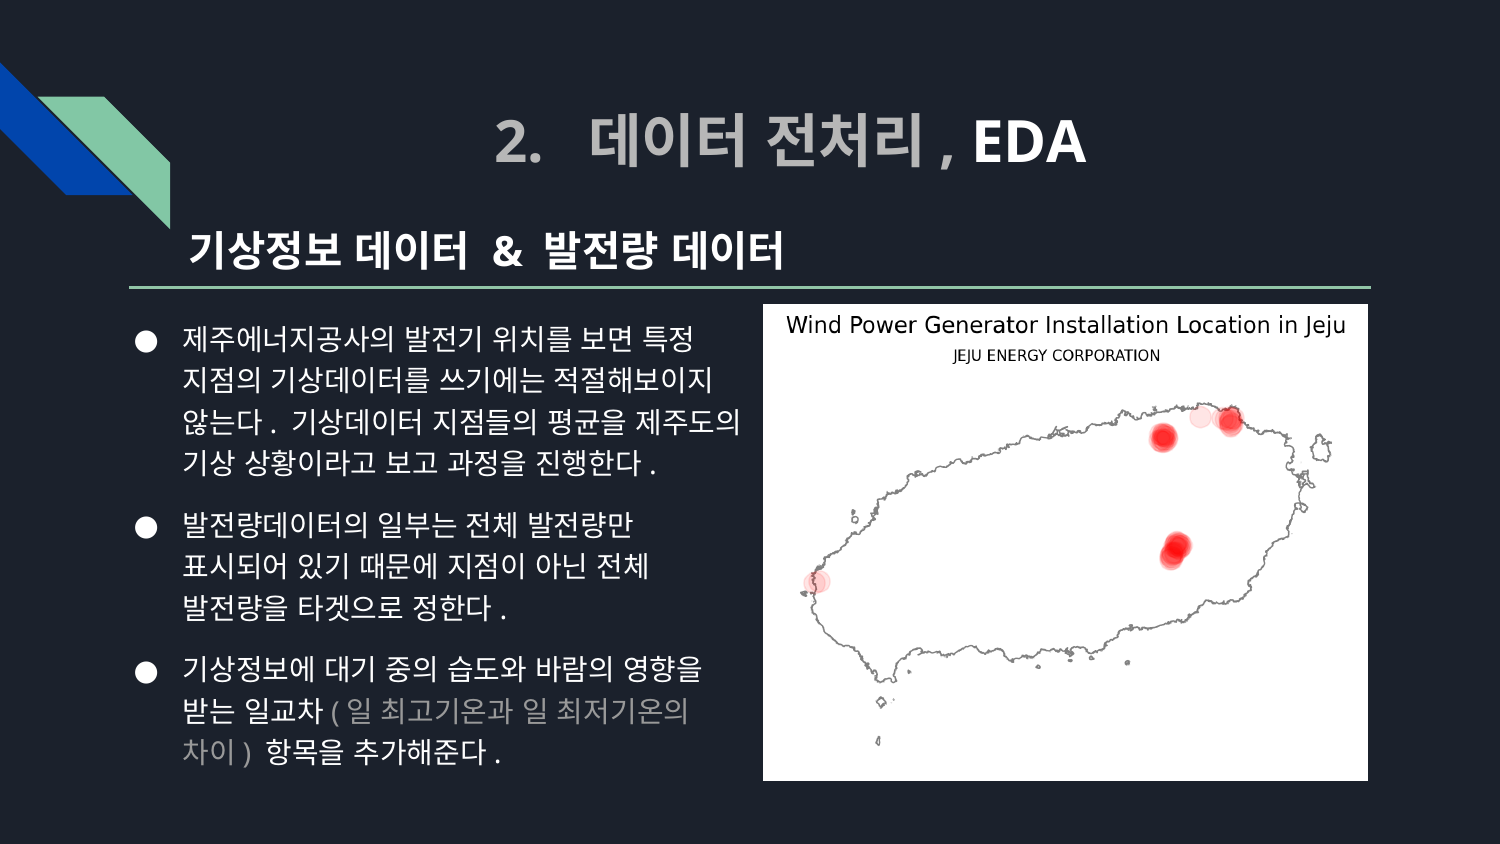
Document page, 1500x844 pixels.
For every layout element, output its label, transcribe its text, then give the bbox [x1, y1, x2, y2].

title 기상정보 데이터 & 발전량 데이터 [173, 202, 1221, 286]
list 제주에너지공사의 발전기 위치를 보면 특정 지점의 기상데이터를 쓰기에는 적절해보이지 않는다. 기상데이터 지점들의 평균을 제주도의 기상 상황이라고 보고 과정을 진행한다. 발전량데이터의 일부는 전체 발전량만 표시되어 있기 때문에 지점이 아닌 전체 발전량을 타겟으로 정한다. 기상정보에 대기 중의 습도와 바람의 영향을 받는 일교차(일 최고기온과 일 최저기온의 차이) 항목을 추가해준다. [98, 293, 764, 790]
picture [763, 304, 1368, 781]
title 기상정보 데이터 & 발전량 데이터 [173, 295, 1221, 299]
title 2. 데이터 전처리, EDA [212, 64, 1368, 215]
